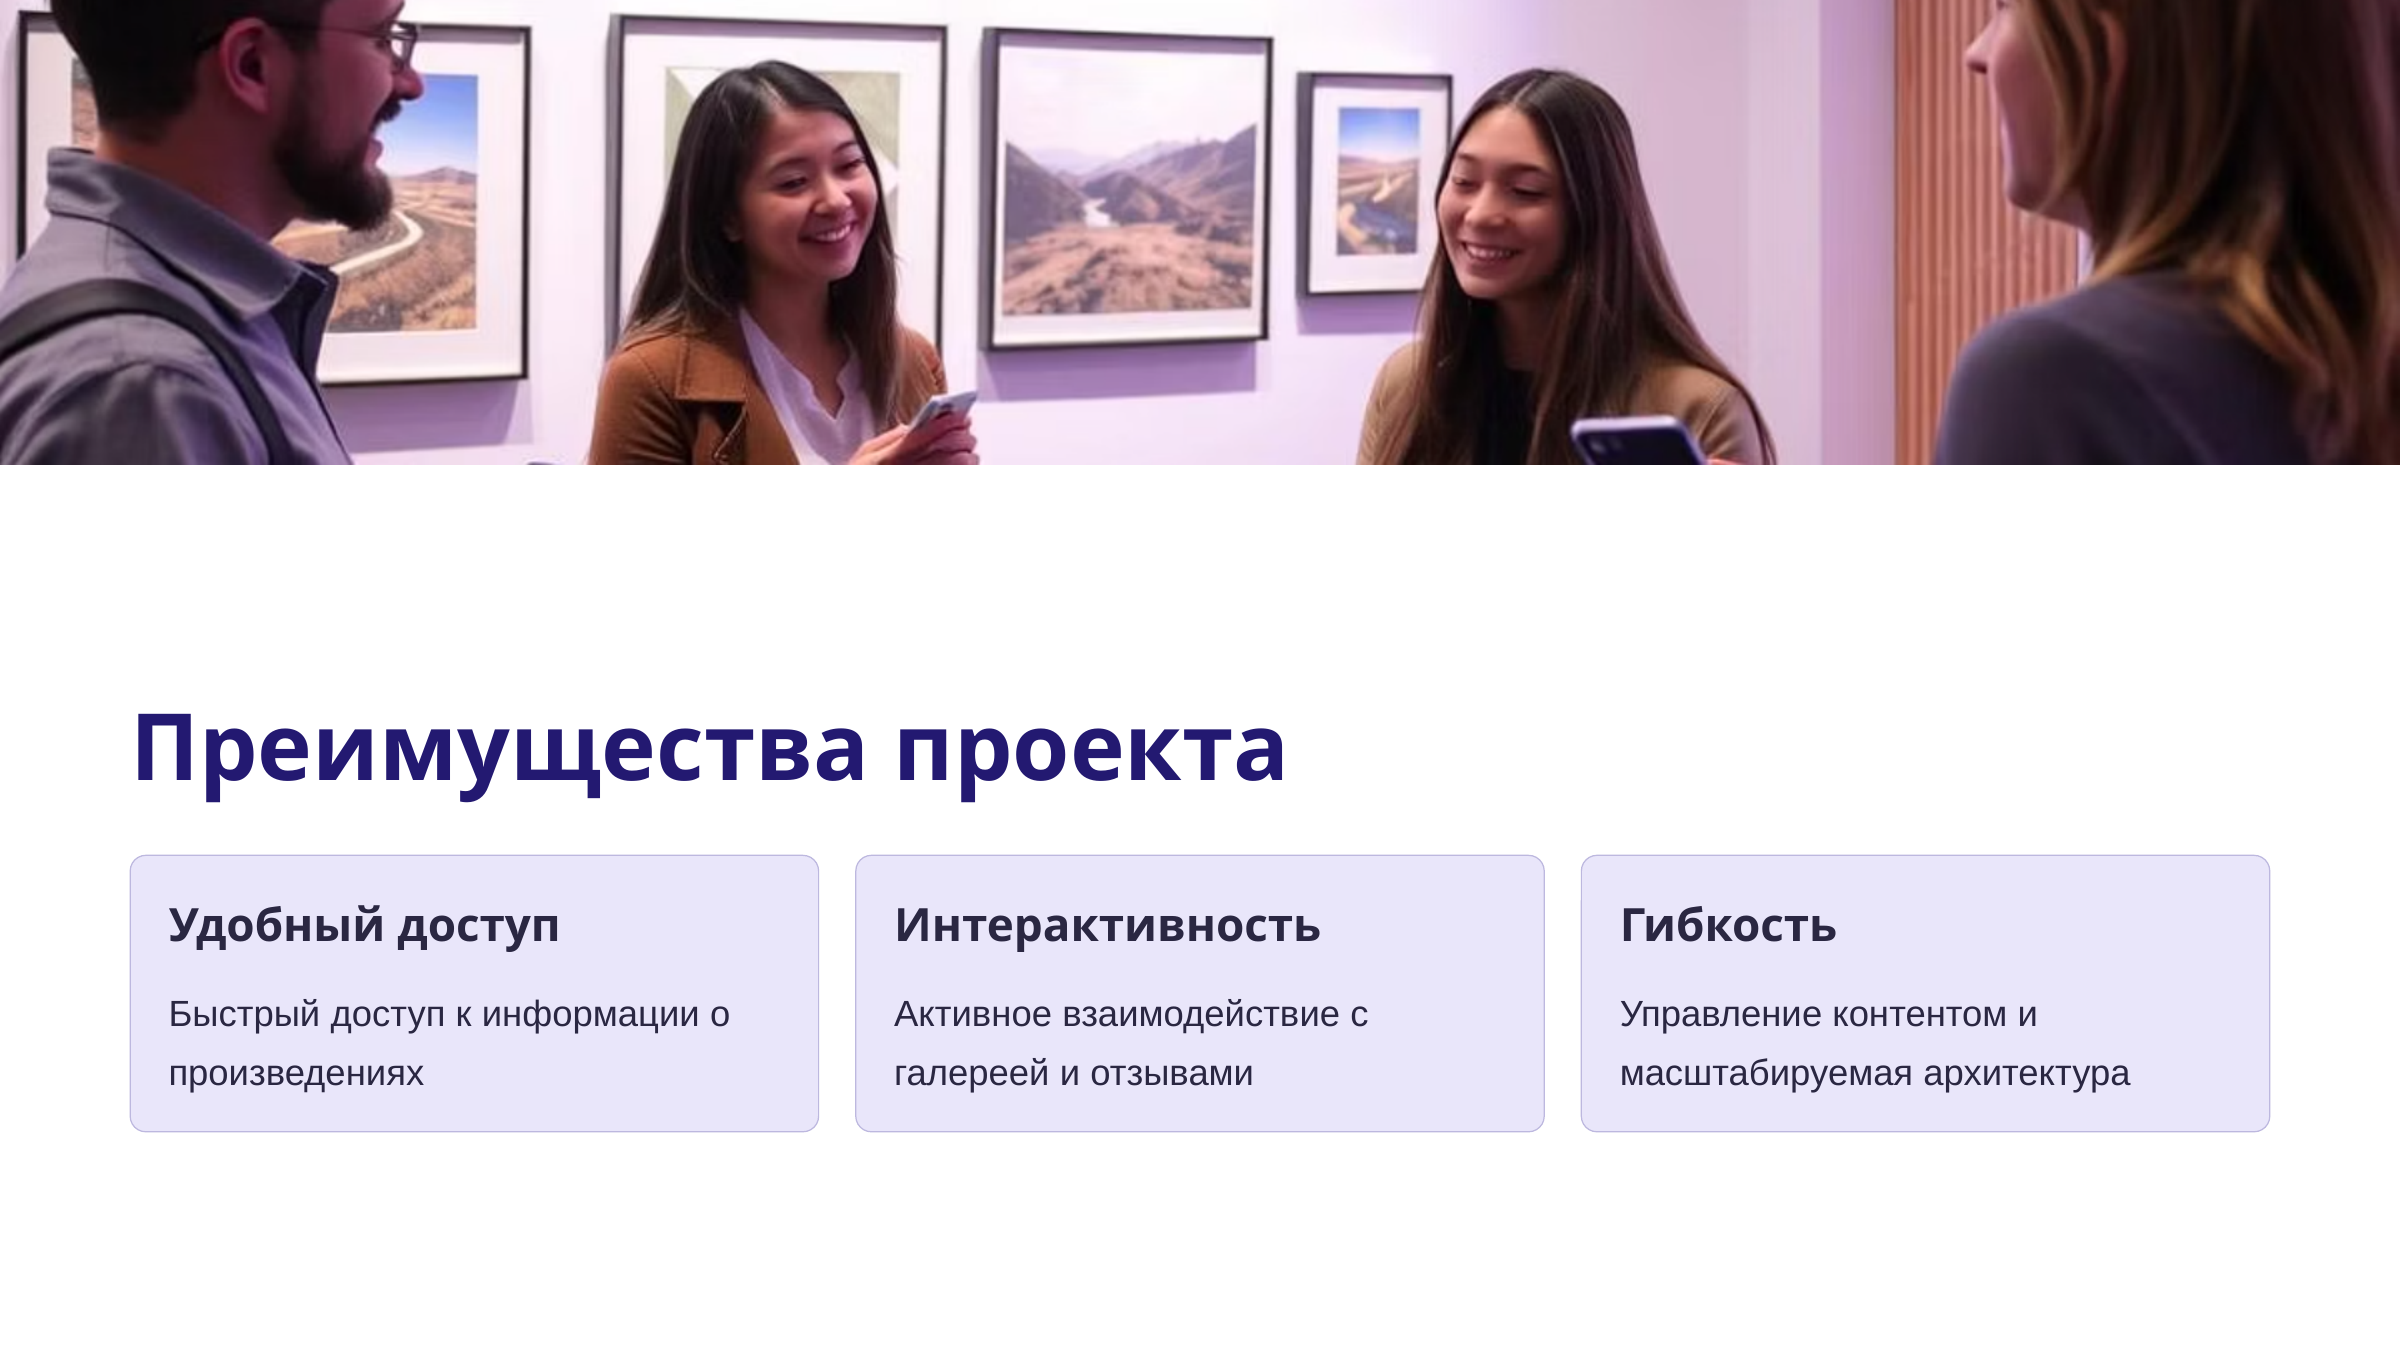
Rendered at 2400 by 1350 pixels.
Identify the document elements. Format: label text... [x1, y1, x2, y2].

text_box Активное взаимодействие с галереей и отзывами [894, 974, 1506, 1094]
text_box [855, 855, 1545, 1132]
text_box Преимущества проекта [130, 683, 1287, 800]
picture [0, 0, 2400, 466]
text_box [1581, 855, 2270, 1132]
text_box [130, 855, 819, 1132]
text_box Интерактивность [894, 893, 1360, 952]
text_box Гибкость [1619, 893, 2085, 952]
text_box Быстрый доступ к информации о произведениях [168, 974, 781, 1094]
text_box Удобный доступ [168, 893, 634, 952]
text_box Управление контентом и масштабируемая архитектура [1619, 974, 2232, 1094]
